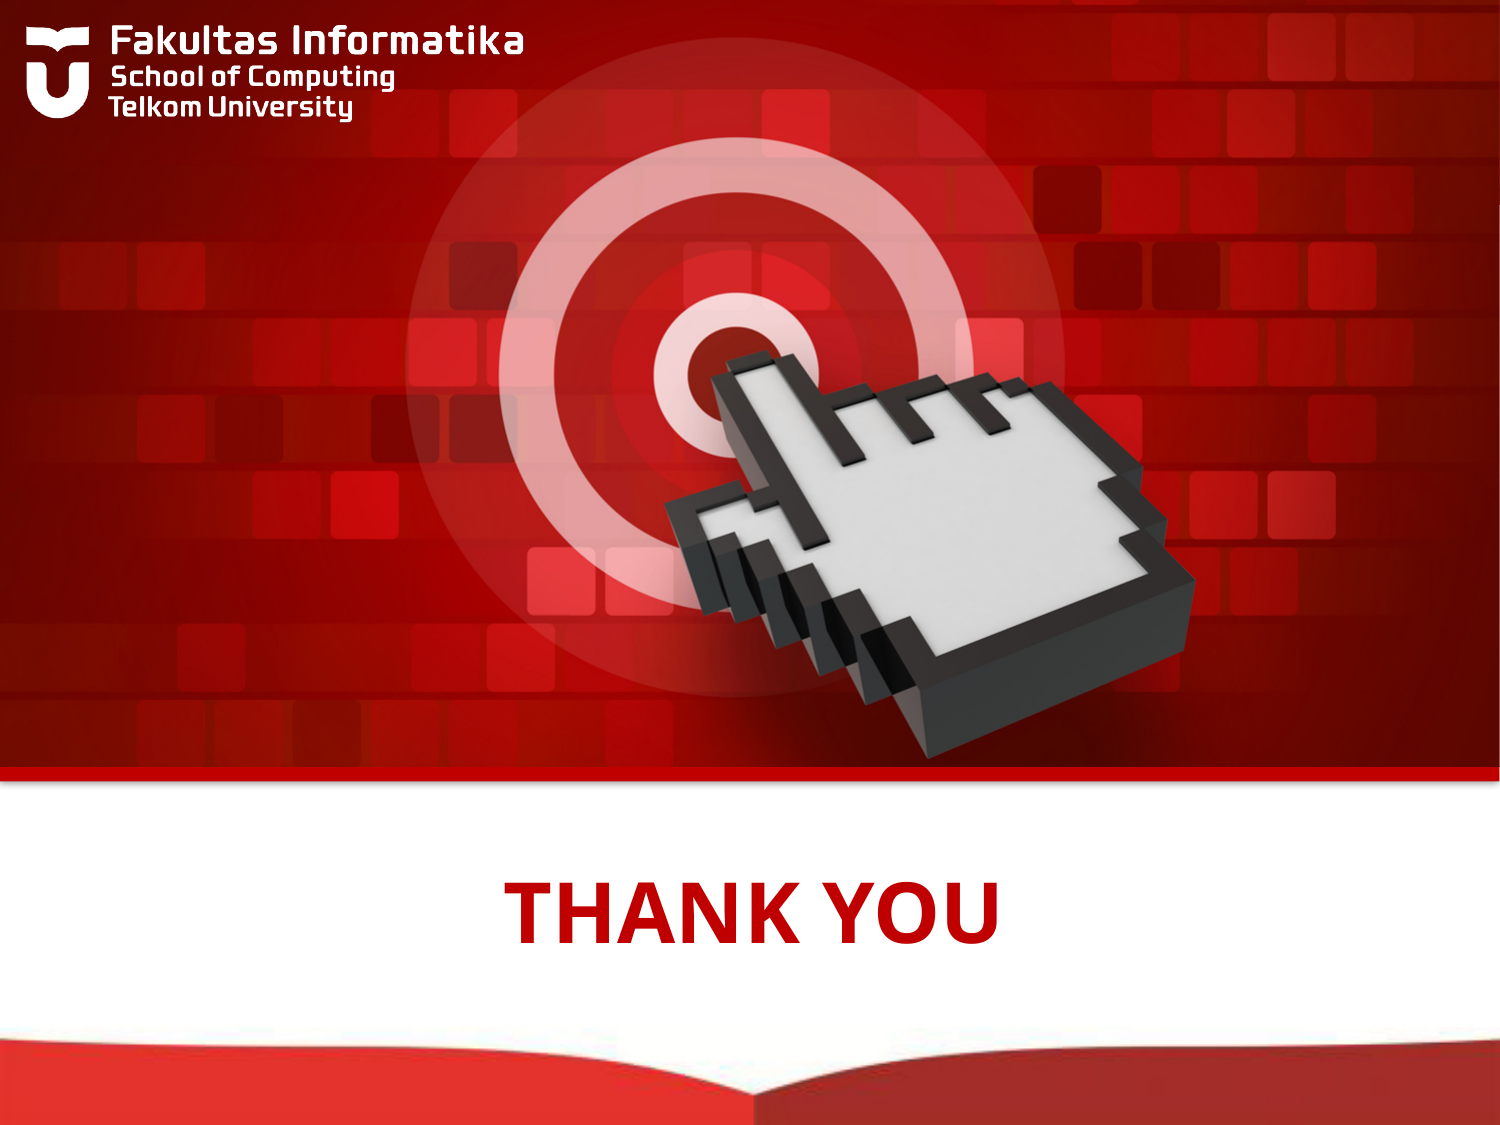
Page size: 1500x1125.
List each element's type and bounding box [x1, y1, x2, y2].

picture [0, 0, 1500, 767]
picture [0, 1024, 1500, 1125]
